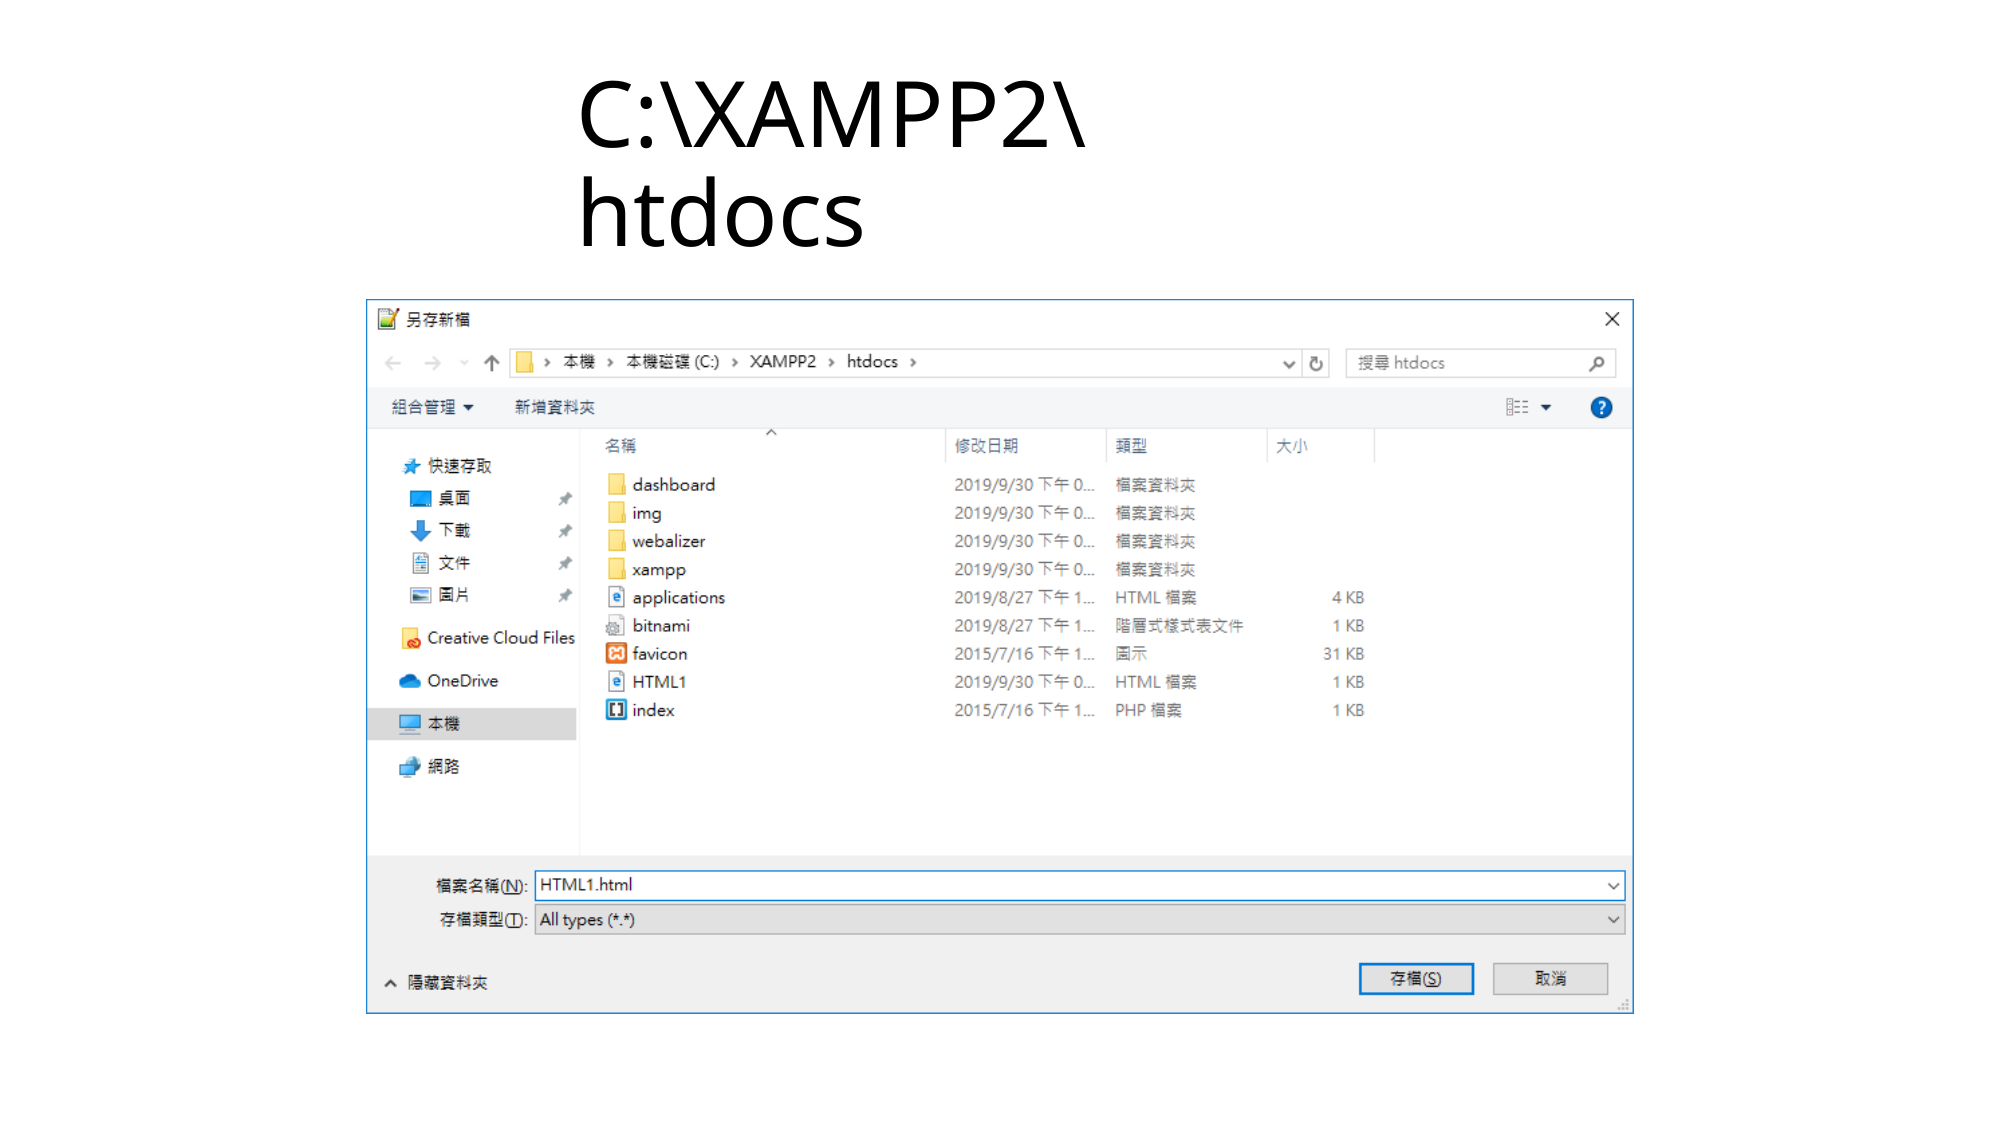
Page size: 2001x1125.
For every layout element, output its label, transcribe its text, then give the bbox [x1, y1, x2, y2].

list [366, 299, 1634, 1014]
title C:\XAMPP2\htdocs [561, 58, 1356, 276]
